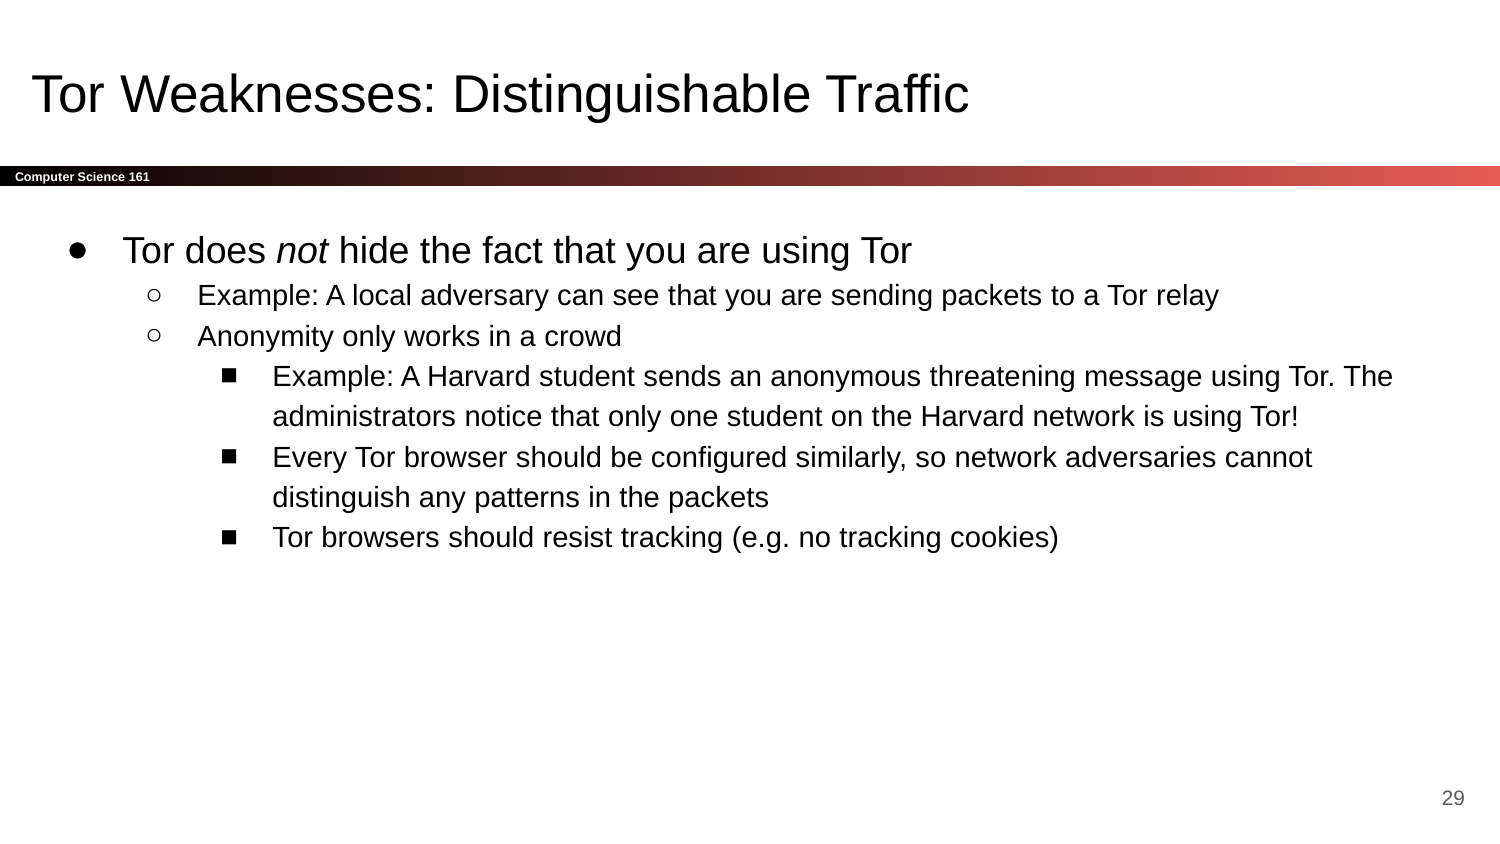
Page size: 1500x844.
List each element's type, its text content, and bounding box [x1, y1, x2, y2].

slide_number ‹#› [1389, 764, 1480, 830]
title Tor Weaknesses: Distinguishable Traffic [16, 44, 1415, 139]
list Tor does not hide the fact that you are using Tor Example: A local adversary can see that you are sending packets to a Tor relay Anonymity only works in a crowd Example: A Harvard student sends an anonymous threatening message using Tor. The administrators notice that only one student on the Harvard network is using Tor! Every Tor browser should be configured similarly, so network adversaries cannot distinguish any patterns in the packets Tor browsers should resist tracking (e.g. no tracking cookies) [32, 204, 1431, 823]
